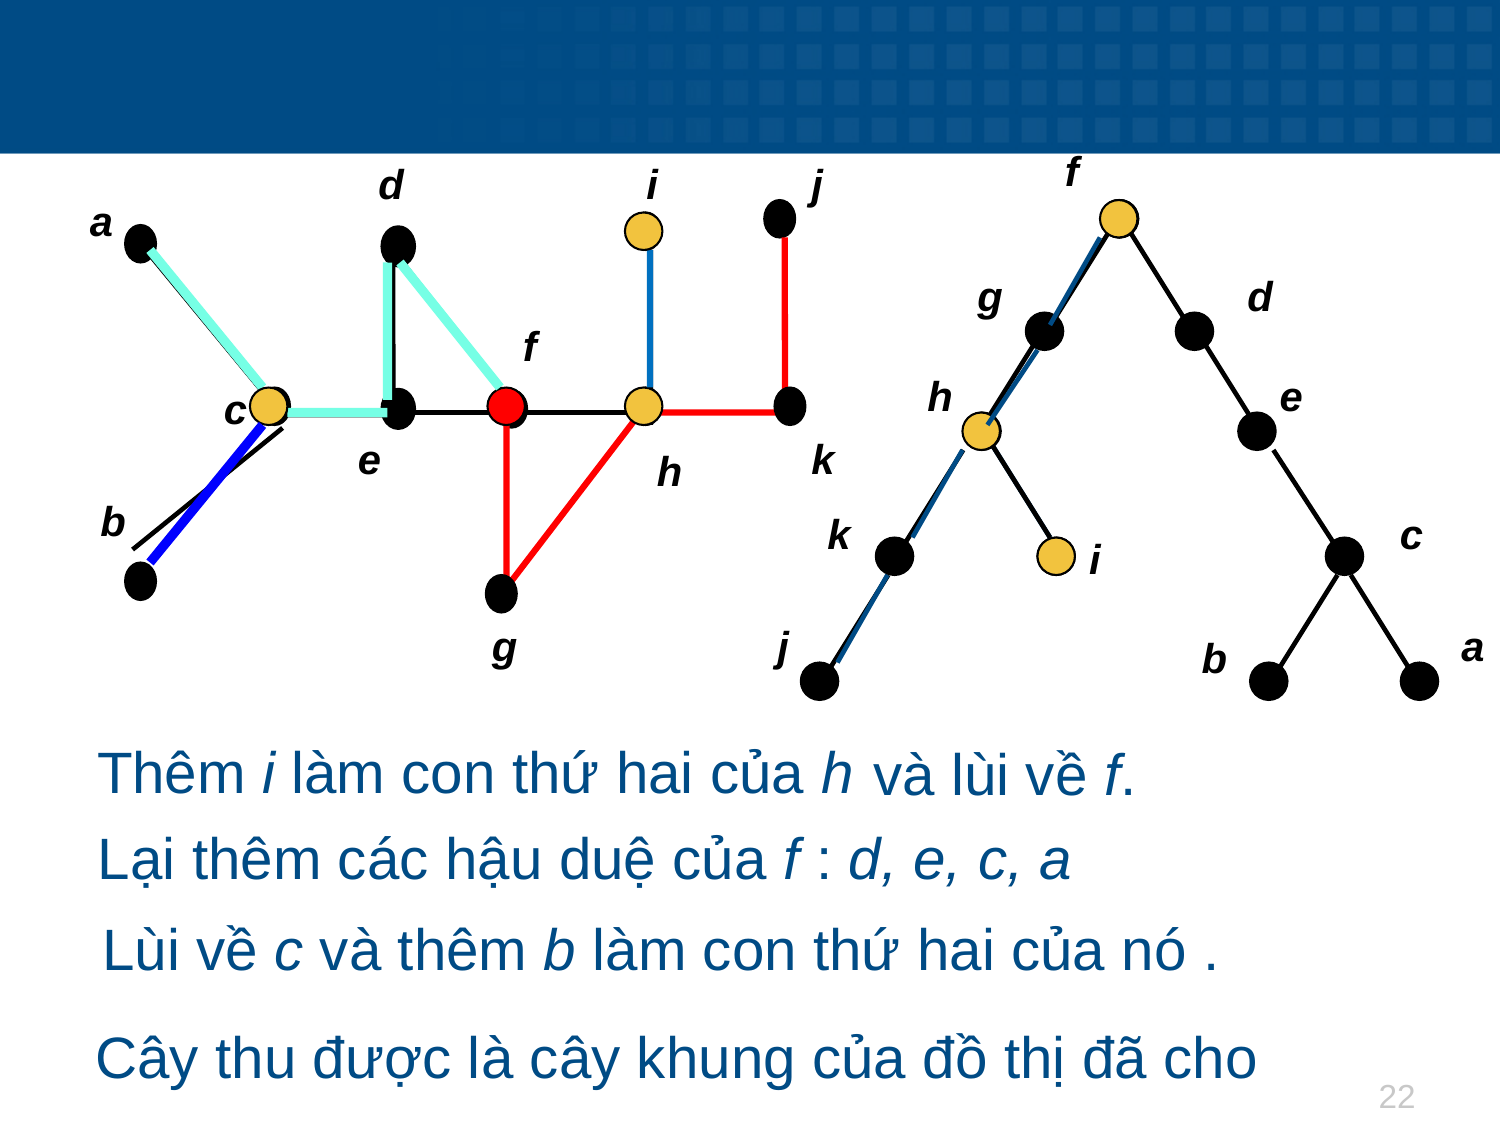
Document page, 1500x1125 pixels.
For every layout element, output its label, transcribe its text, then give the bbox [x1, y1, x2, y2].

text_box b [1175, 624, 1242, 690]
text_box c [1373, 500, 1438, 565]
text_box Lùi về c và thêm b làm con thứ hai của nó . [87, 912, 1350, 1000]
text_box [1175, 312, 1214, 351]
text_box [1325, 537, 1364, 576]
text_box và lùi về f. [858, 729, 1152, 815]
text_box Cây thu được là cây khung của đồ thị đã cho [80, 1012, 1273, 1098]
text_box Thêm i làm con thứ hai của h [66, 728, 869, 813]
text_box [63, 149, 745, 678]
text_box e [1253, 362, 1318, 428]
text_box [1250, 662, 1288, 700]
text_box [1400, 662, 1439, 700]
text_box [750, 137, 1139, 701]
picture [0, 0, 1500, 1125]
text_box Lại thêm các hậu duệ của f : d, e, c, a [66, 814, 1088, 899]
text_box [1238, 413, 1276, 451]
text_box d [1221, 262, 1288, 328]
text_box a [1435, 612, 1500, 678]
